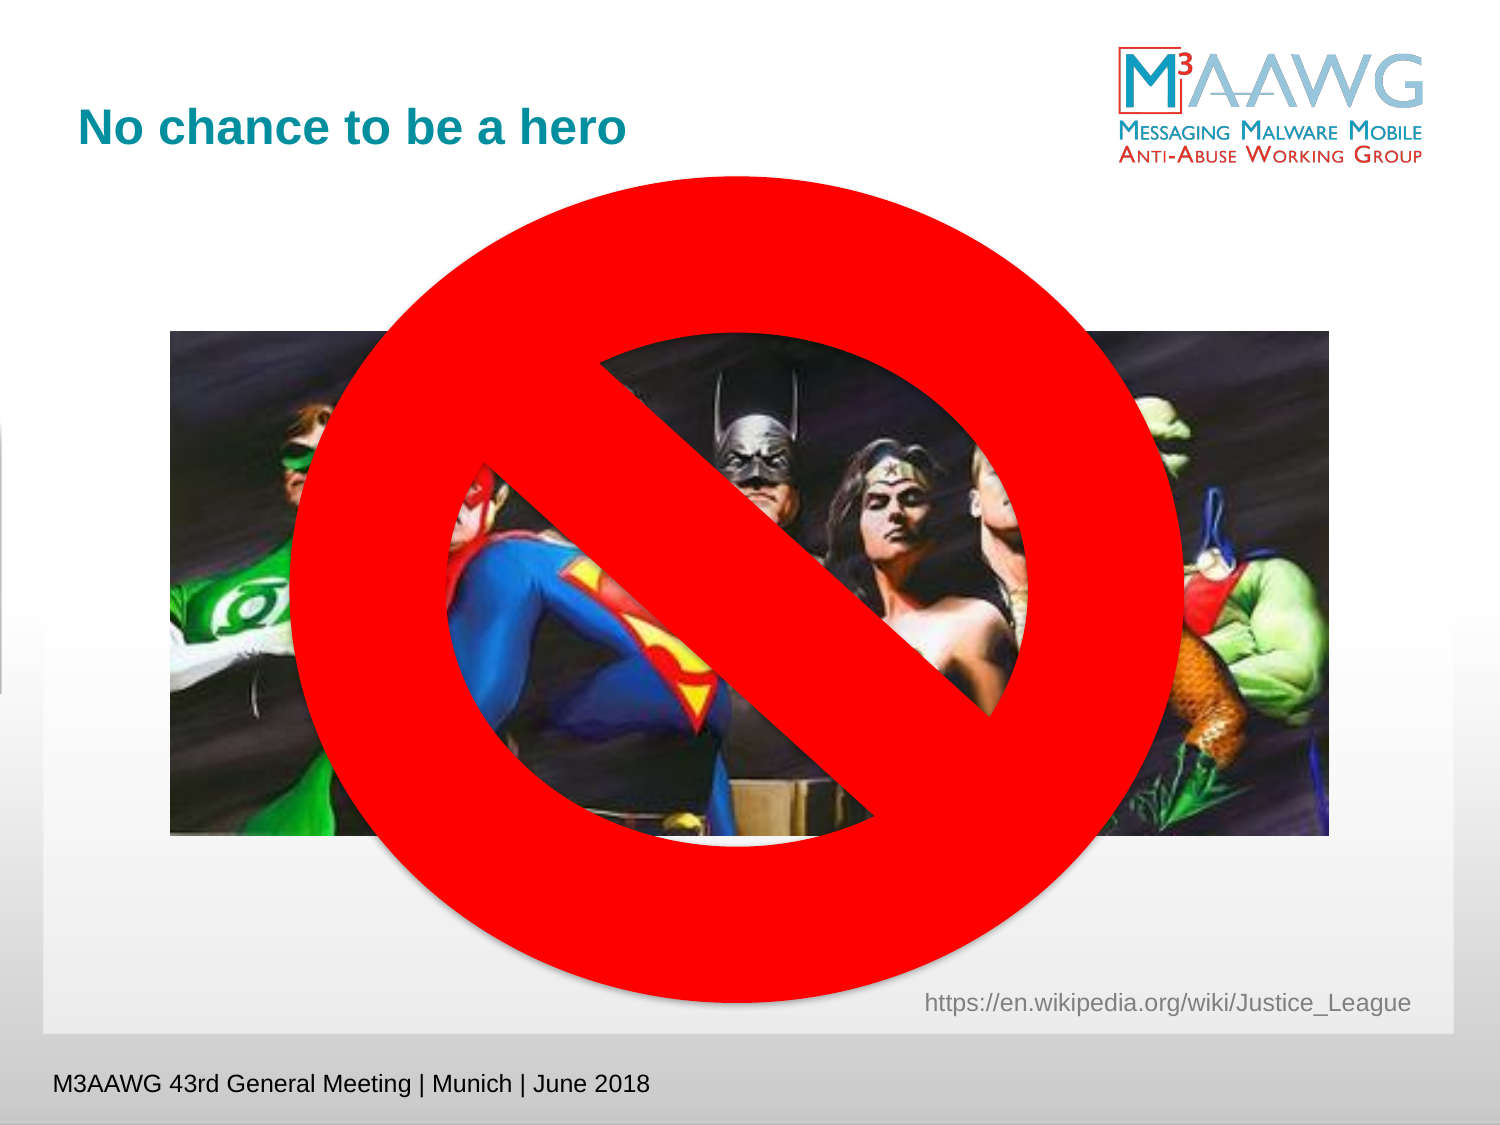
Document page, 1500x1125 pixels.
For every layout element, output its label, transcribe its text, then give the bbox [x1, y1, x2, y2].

text_box https://en.wikipedia.org/wiki/Justice_League [909, 979, 1428, 1025]
text_box [384, 844, 1090, 1003]
footer M3AAWG 43rd General Meeting | Munich | June 2018 [37, 1059, 925, 1113]
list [170, 331, 1330, 836]
picture [0, 0, 1500, 1125]
text_box [389, 176, 1085, 329]
title No chance to be a hero [62, 86, 1089, 188]
